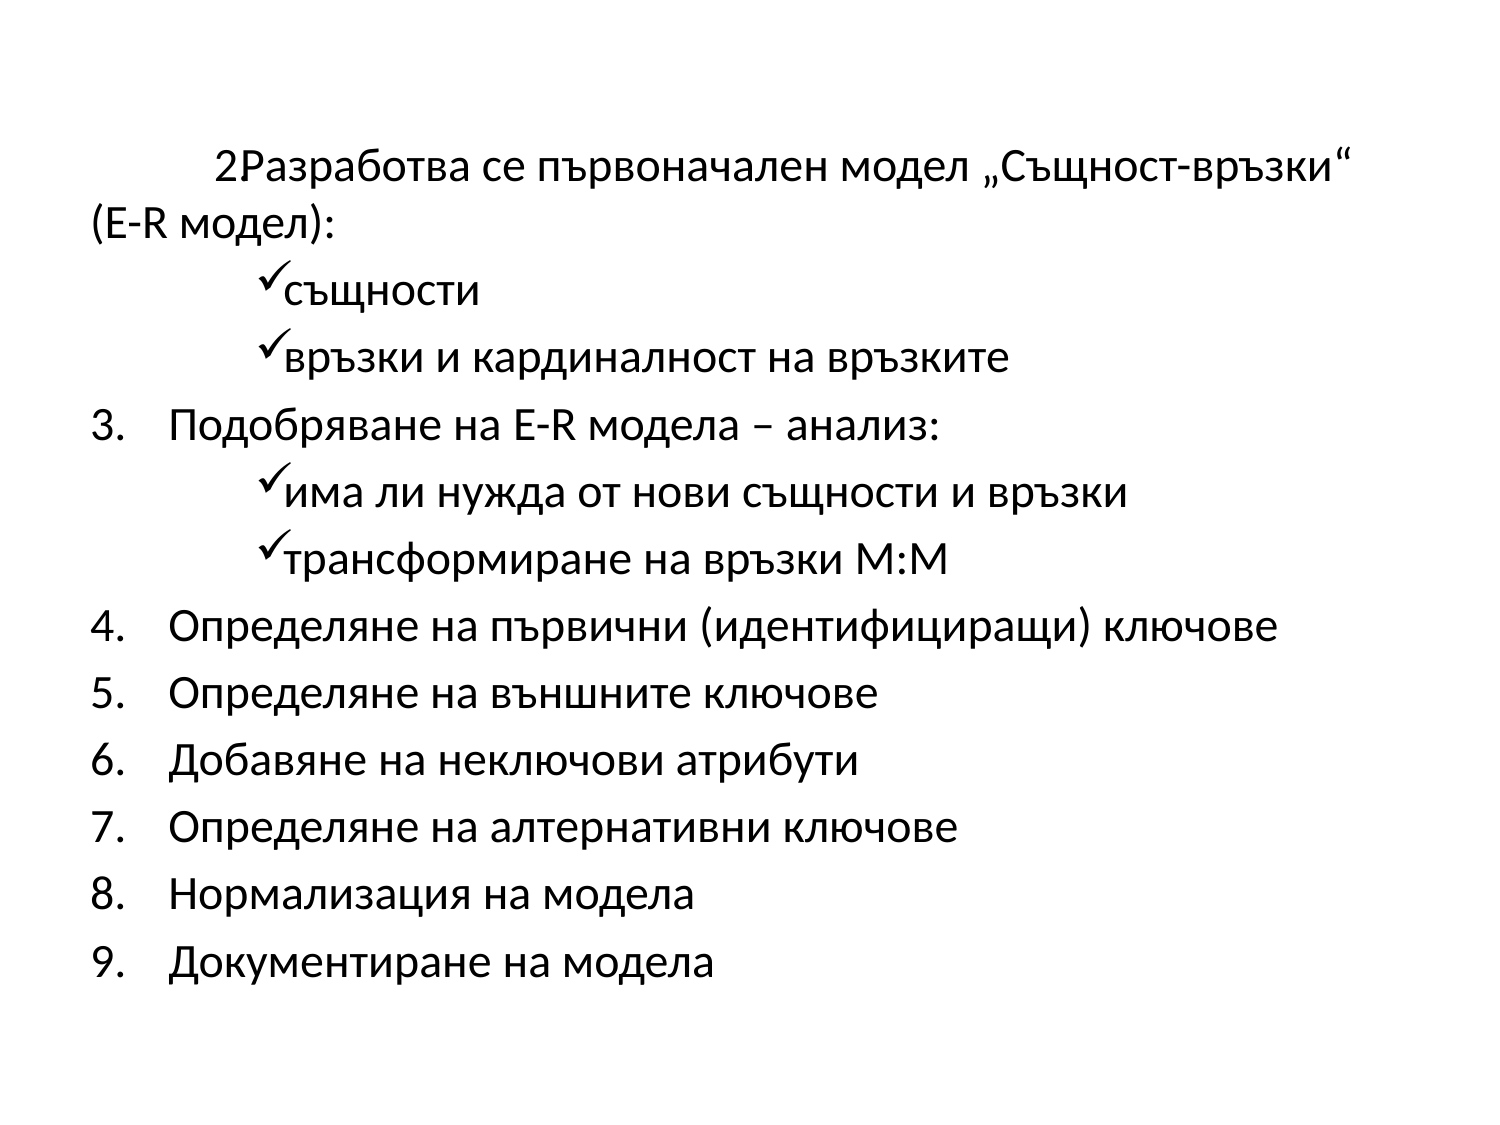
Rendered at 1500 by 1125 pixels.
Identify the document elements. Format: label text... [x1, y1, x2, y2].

list Разработва се първоначален модел „Същност-връзки“ (E-R модел): същности връзки и кардиналност на връзките Подобряване на E-R модела – анализ: има ли нужда от нови същности и връзки трансформиране на връзки М:М Определяне на първични (идентифициращи) ключове Определяне на външните ключове Добавяне на неключови атрибути Определяне на алтернативни ключове Нормализация на модела Документиране на модела [75, 125, 1425, 1005]
